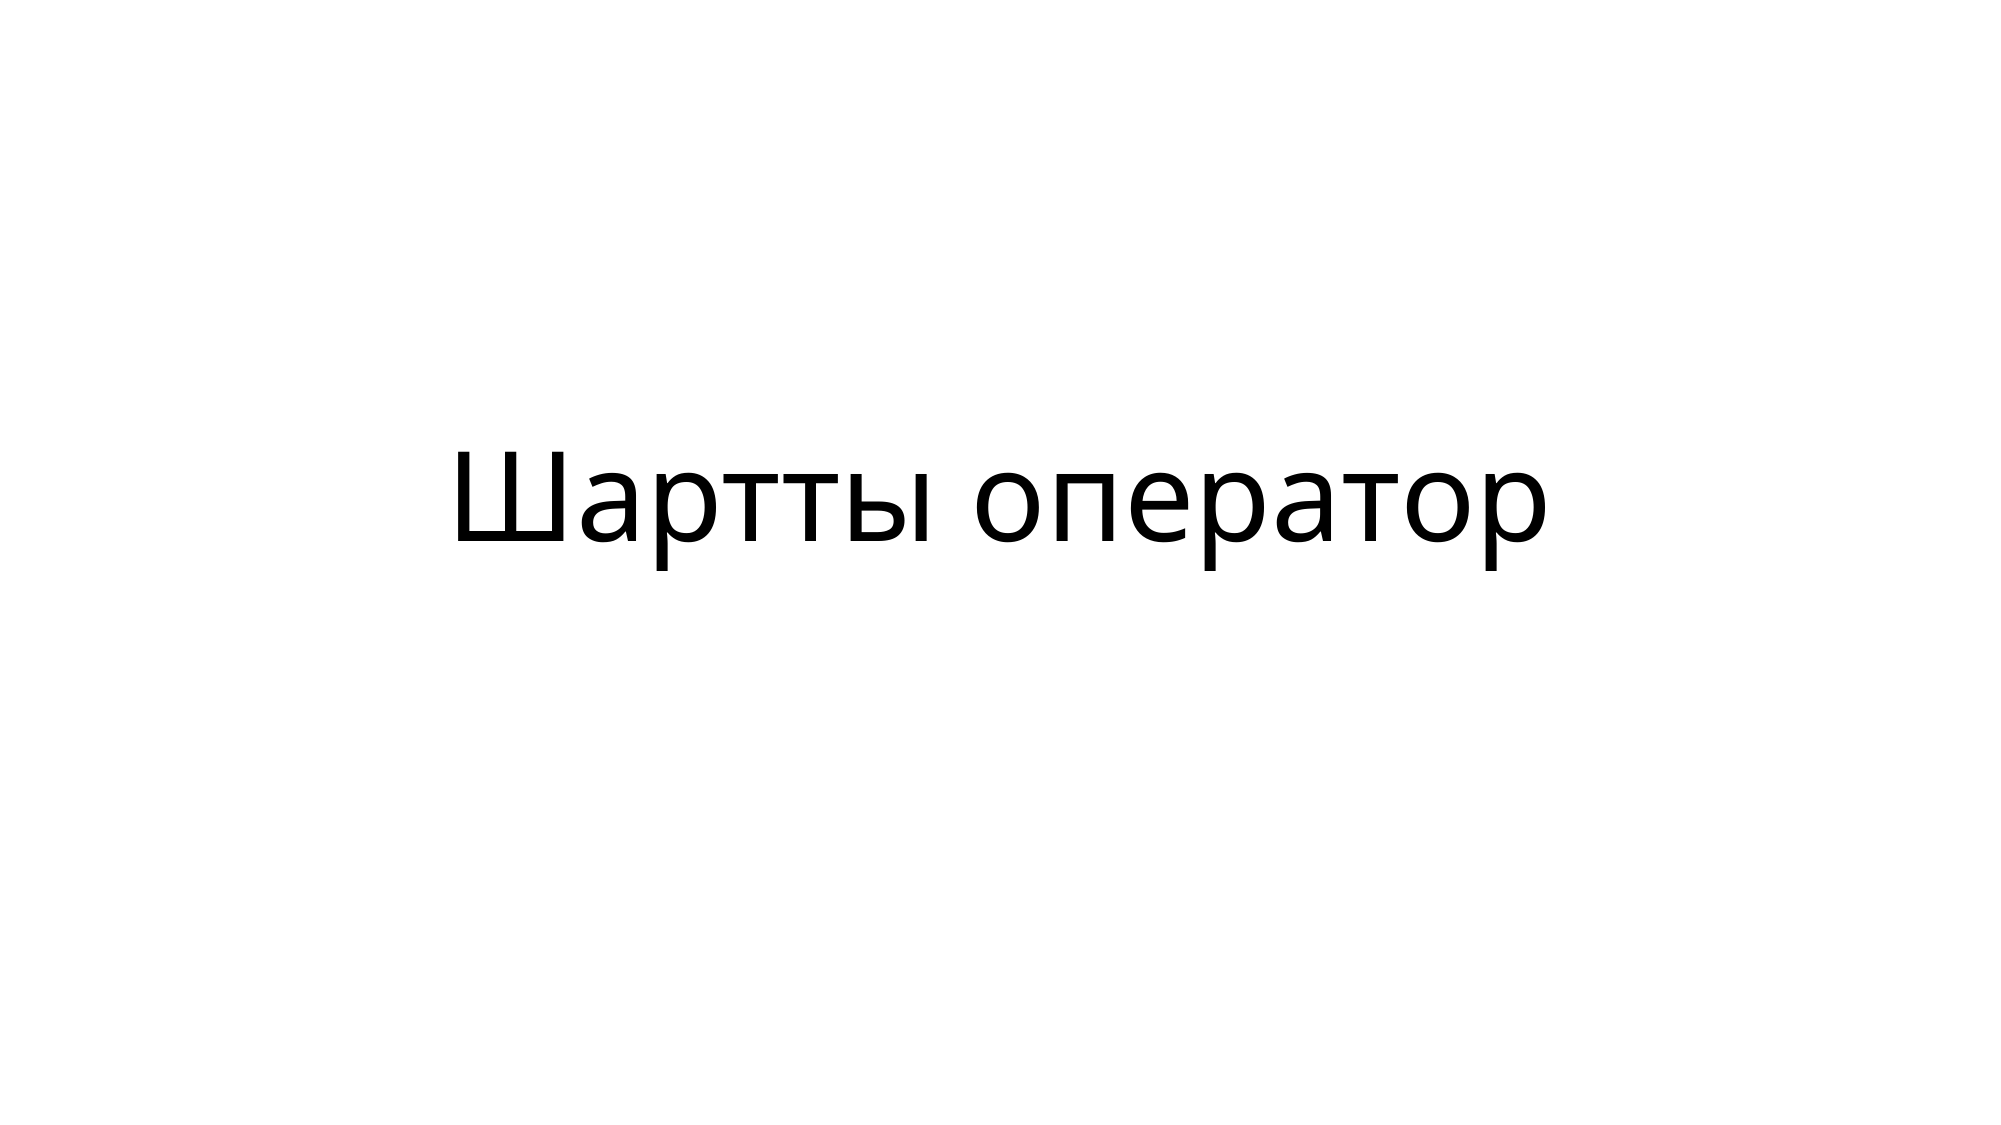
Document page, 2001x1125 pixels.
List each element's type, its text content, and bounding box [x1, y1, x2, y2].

title Шартты оператор [249, 184, 1750, 576]
